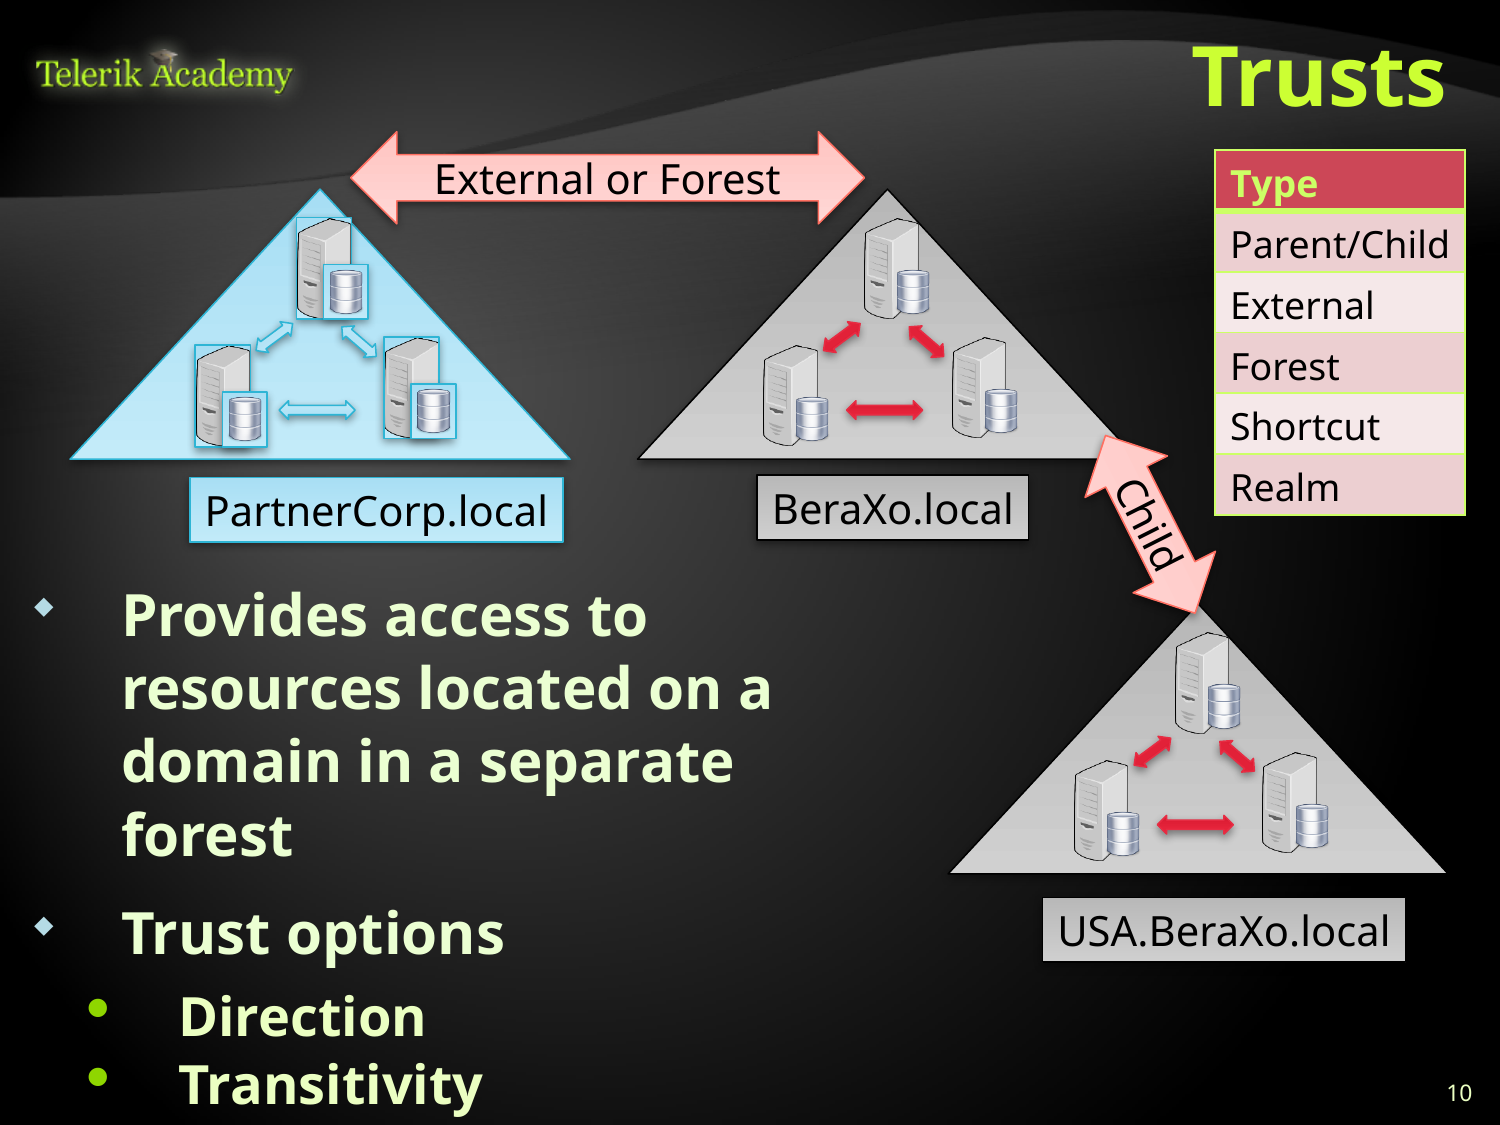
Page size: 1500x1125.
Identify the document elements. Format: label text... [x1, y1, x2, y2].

table_cell Forest [1216, 333, 1464, 392]
text_box USA.BeraXo.local [1042, 897, 1406, 963]
text_box BeraXo.local [756, 474, 1029, 541]
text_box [947, 603, 1449, 875]
table_header Type [1216, 151, 1464, 208]
table_cell External [1216, 273, 1464, 332]
title Trusts [300, 12, 1463, 150]
table_cell Realm [1216, 455, 1464, 514]
table_cell Shortcut [1216, 394, 1464, 453]
table_cell Parent/Child [1216, 214, 1464, 271]
text_box Child [1084, 447, 1217, 600]
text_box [69, 188, 571, 460]
text_box PartnerCorp.local [189, 477, 564, 543]
picture [0, 0, 1500, 1125]
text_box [637, 188, 1138, 460]
text_box Provides access to resources located on a domain in a separate forest Trust options Direction Transitivity [17, 566, 937, 1102]
slide_number 10 [1412, 1074, 1488, 1113]
text_box External or Forest [350, 130, 865, 202]
